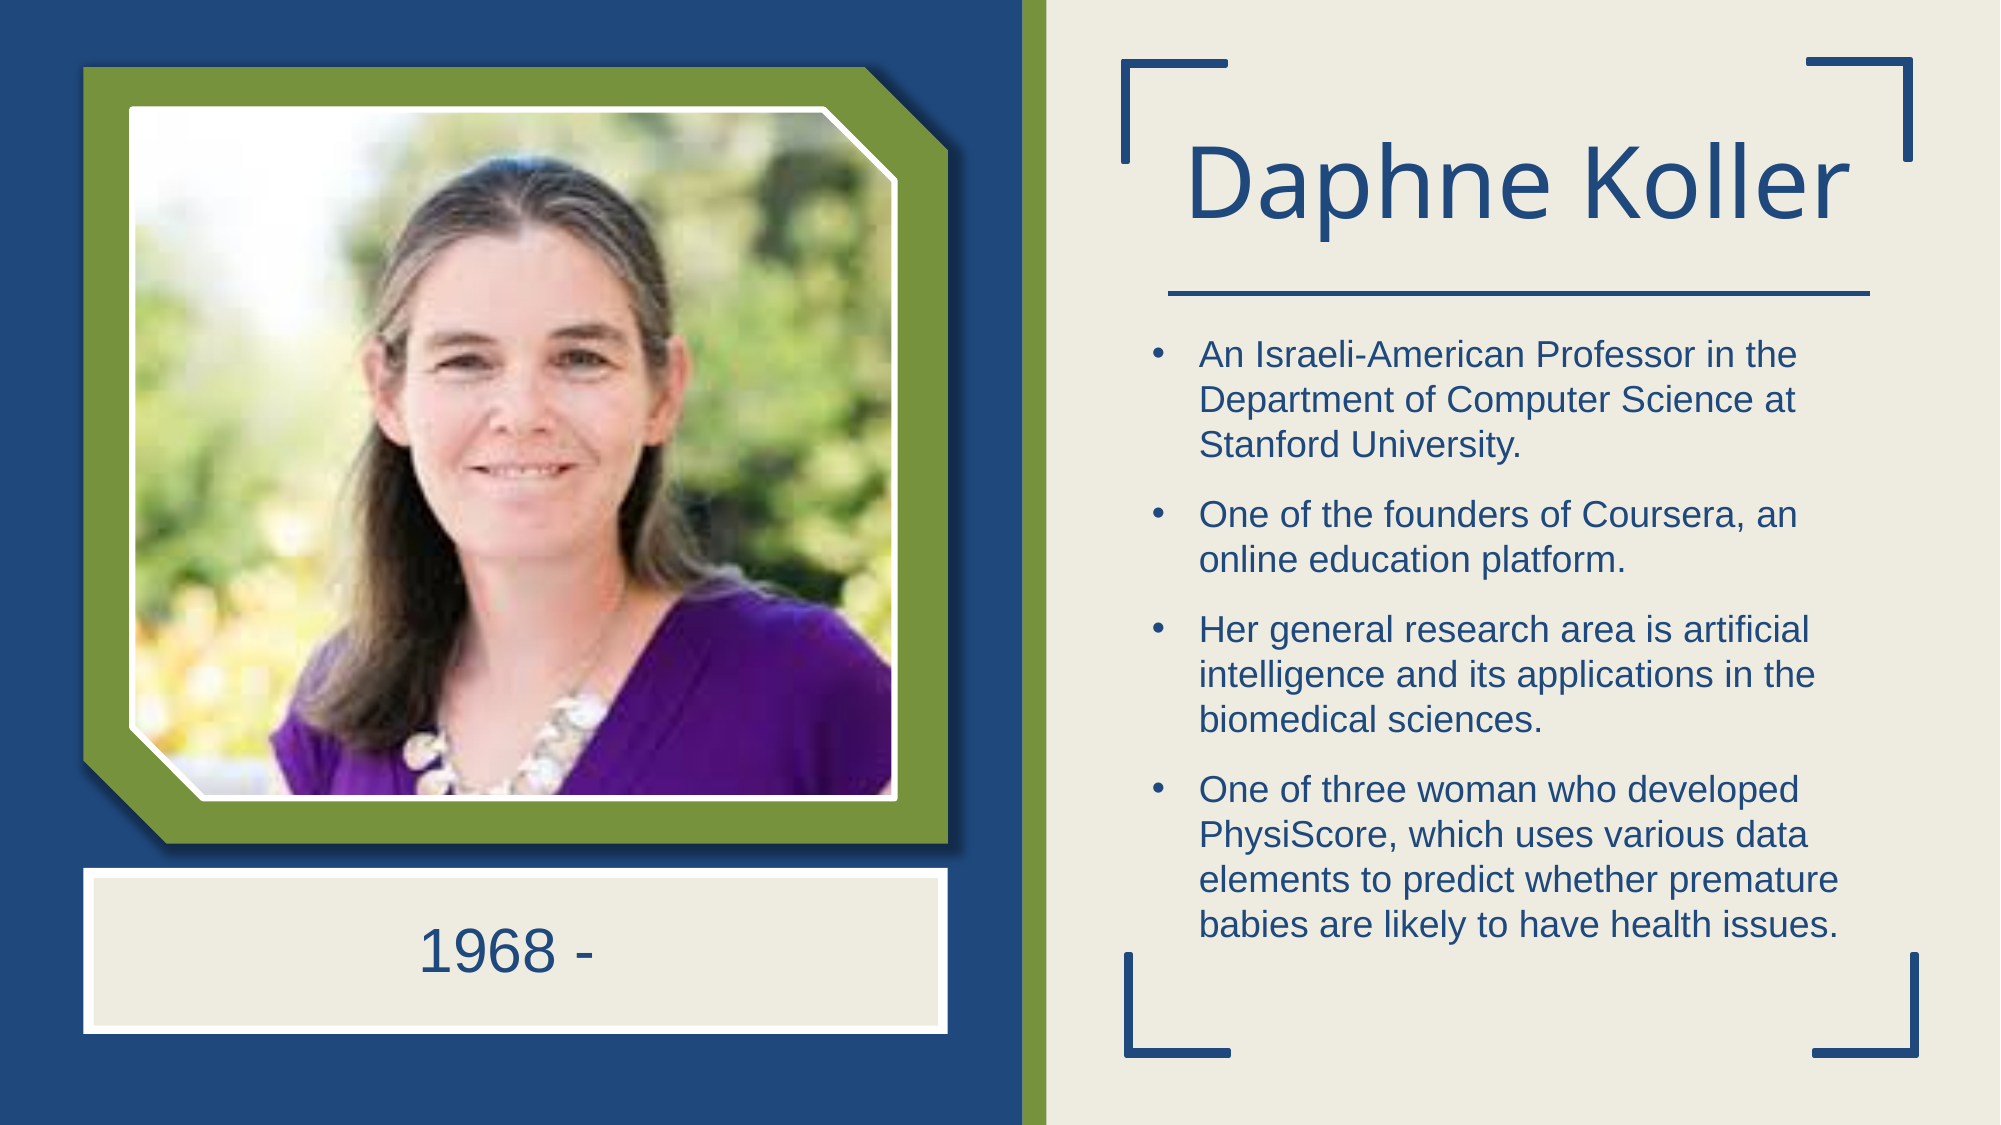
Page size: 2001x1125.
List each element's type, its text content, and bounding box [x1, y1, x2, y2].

list 1968 - [93, 878, 938, 1026]
picture [132, 109, 895, 799]
title Daphne Koller [1136, 78, 1899, 299]
list An Israeli-American Professor in the Department of Computer Science at Stanford University. One of the founders of Coursera, an online education platform. Her general research area is artificial intelligence and its applications in the biomedical sciences. One of three woman who developed PhysiScore, which uses various data elements to predict whether premature babies are likely to have health issues. [1136, 322, 1899, 1043]
